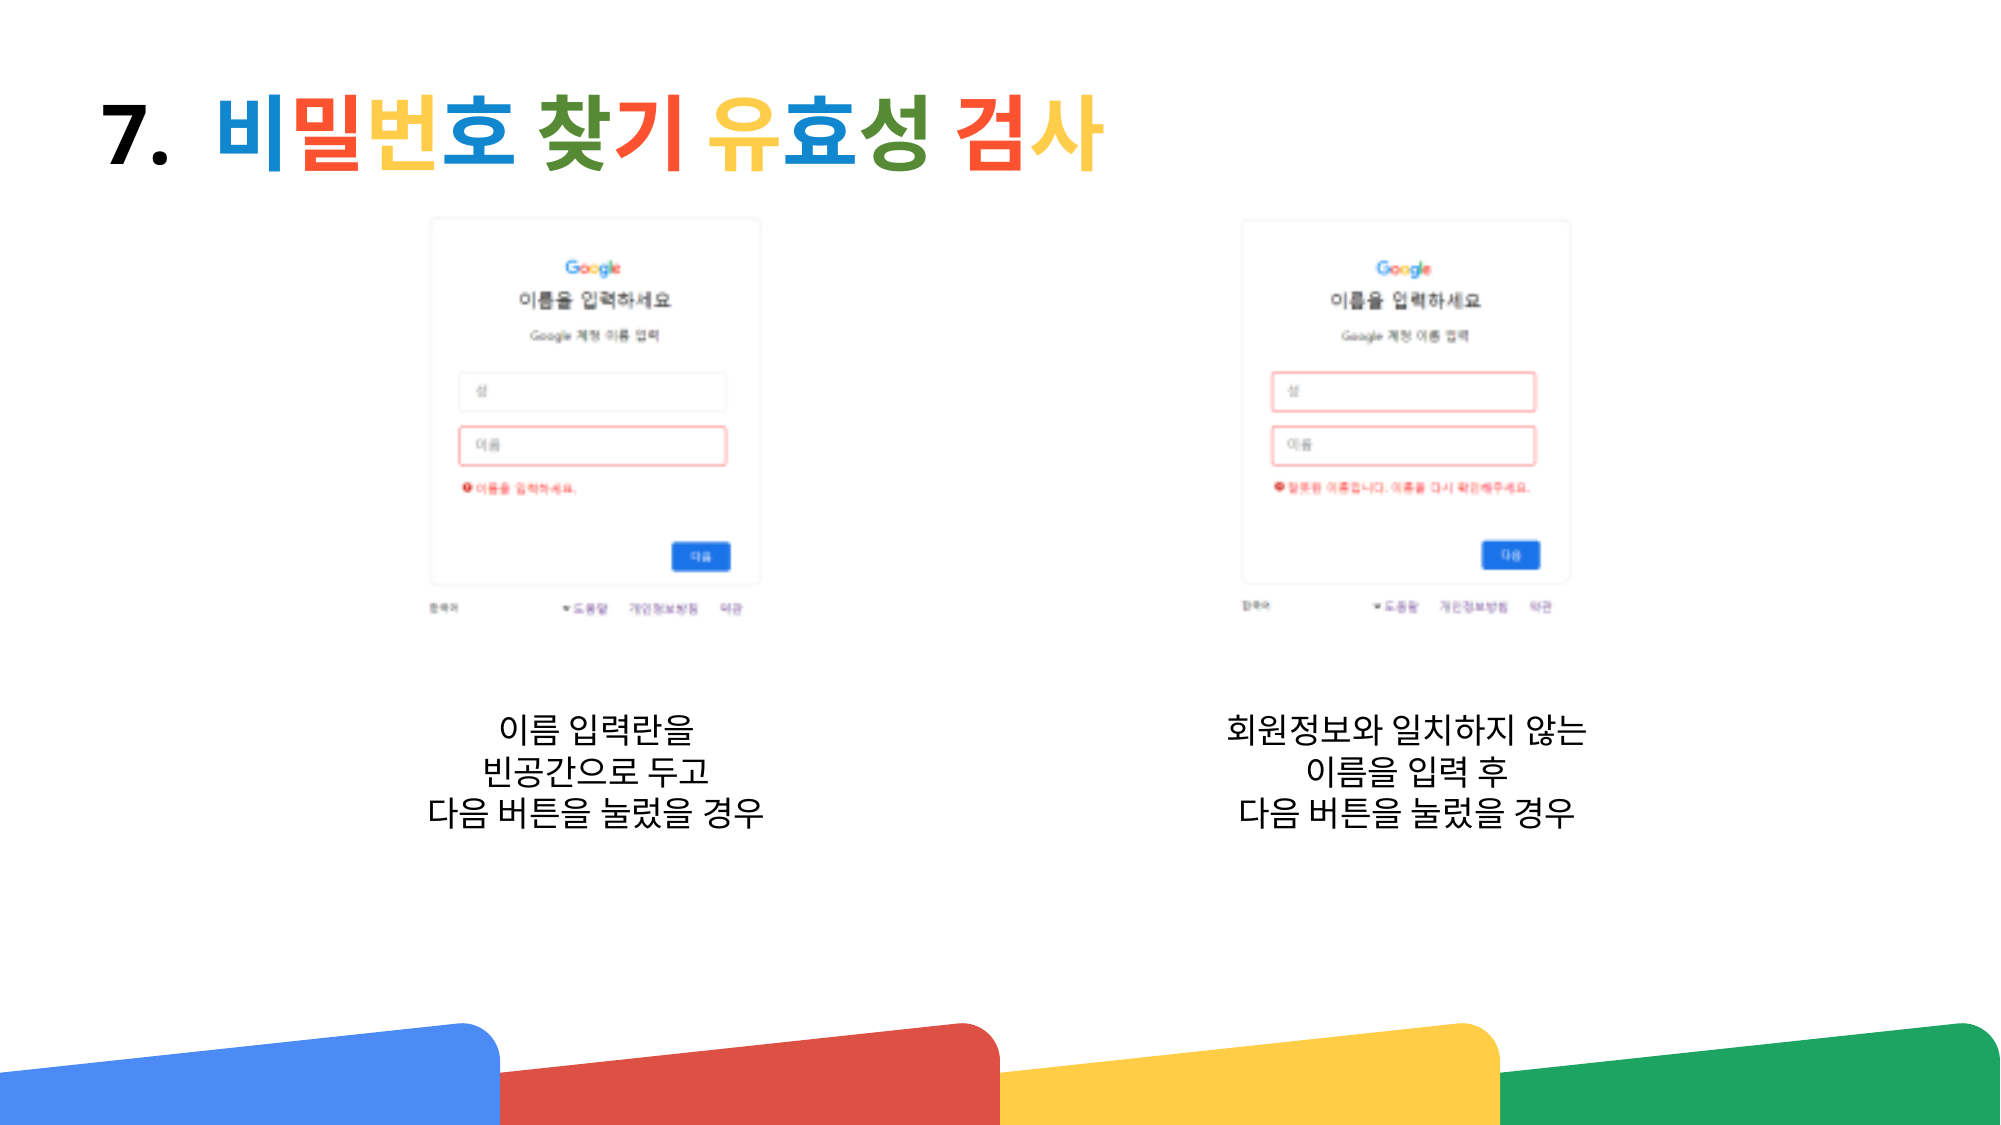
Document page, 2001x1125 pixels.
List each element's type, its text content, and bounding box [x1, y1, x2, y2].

text_box 회원정보와 일치하지 않는 이름을 입력 후 다음 버튼을 눌렀을 경우 [1089, 702, 1725, 841]
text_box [428, 215, 765, 622]
text_box 이름 입력란을 빈공간으로 두고 다음 버튼을 눌렀을 경우 [308, 702, 885, 841]
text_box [1239, 215, 1575, 622]
text_box 7. 비밀번호 찾기 유효성 검사 [86, 74, 1617, 189]
